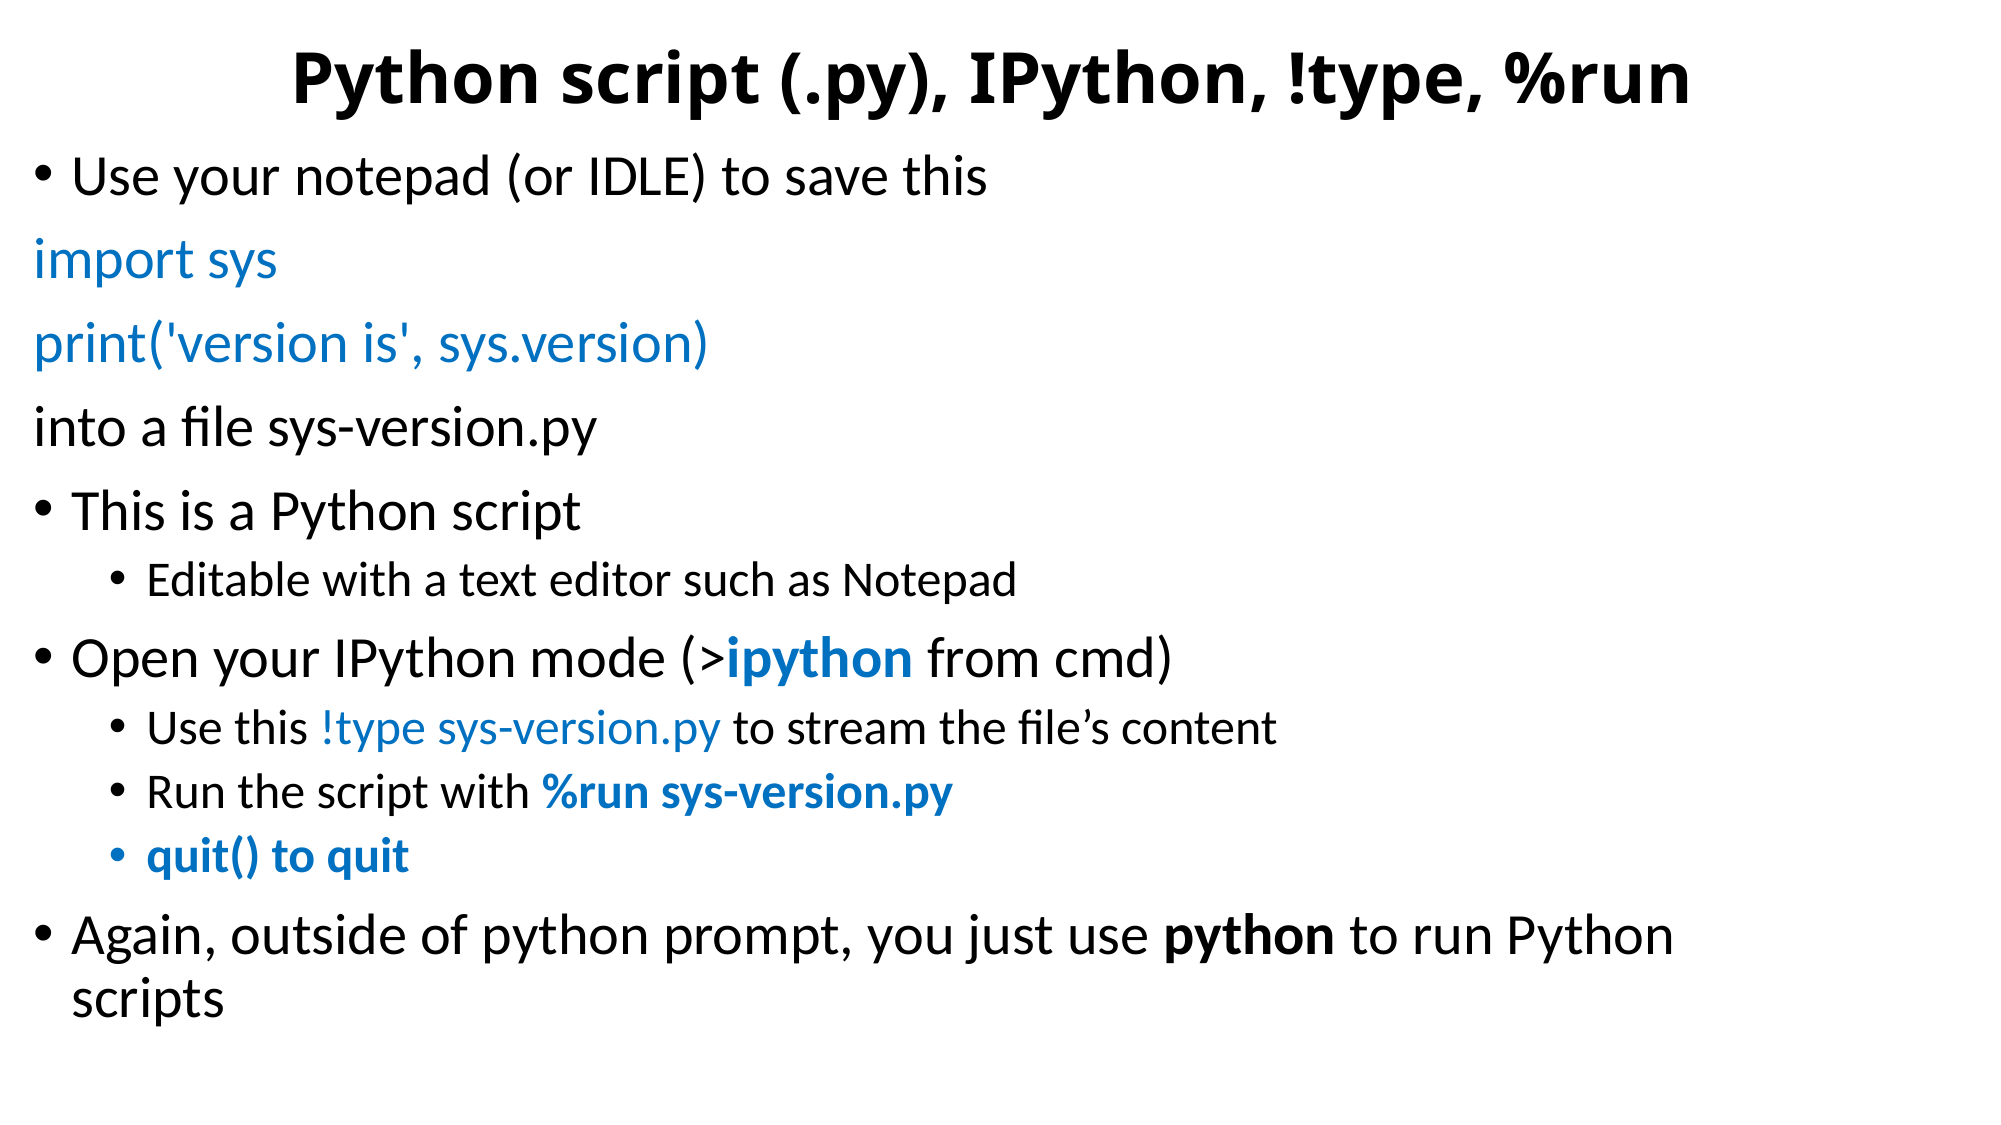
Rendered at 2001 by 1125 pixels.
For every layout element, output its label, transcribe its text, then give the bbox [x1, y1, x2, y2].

title Python script (.py), IPython, !type, %run [275, 24, 1713, 137]
list Use your notepad (or IDLE) to save this import sys print('version is', sys.version) into a file sys-version.py This is a Python script Editable with a text editor such as Notepad Open your IPython mode (>ipython from cmd) Use this !type sys-version.py to stream the file’s content Run the script with %run sys-version.py quit() to quit Again, outside of python prompt, you just use python to run Python scripts [18, 137, 1750, 1088]
